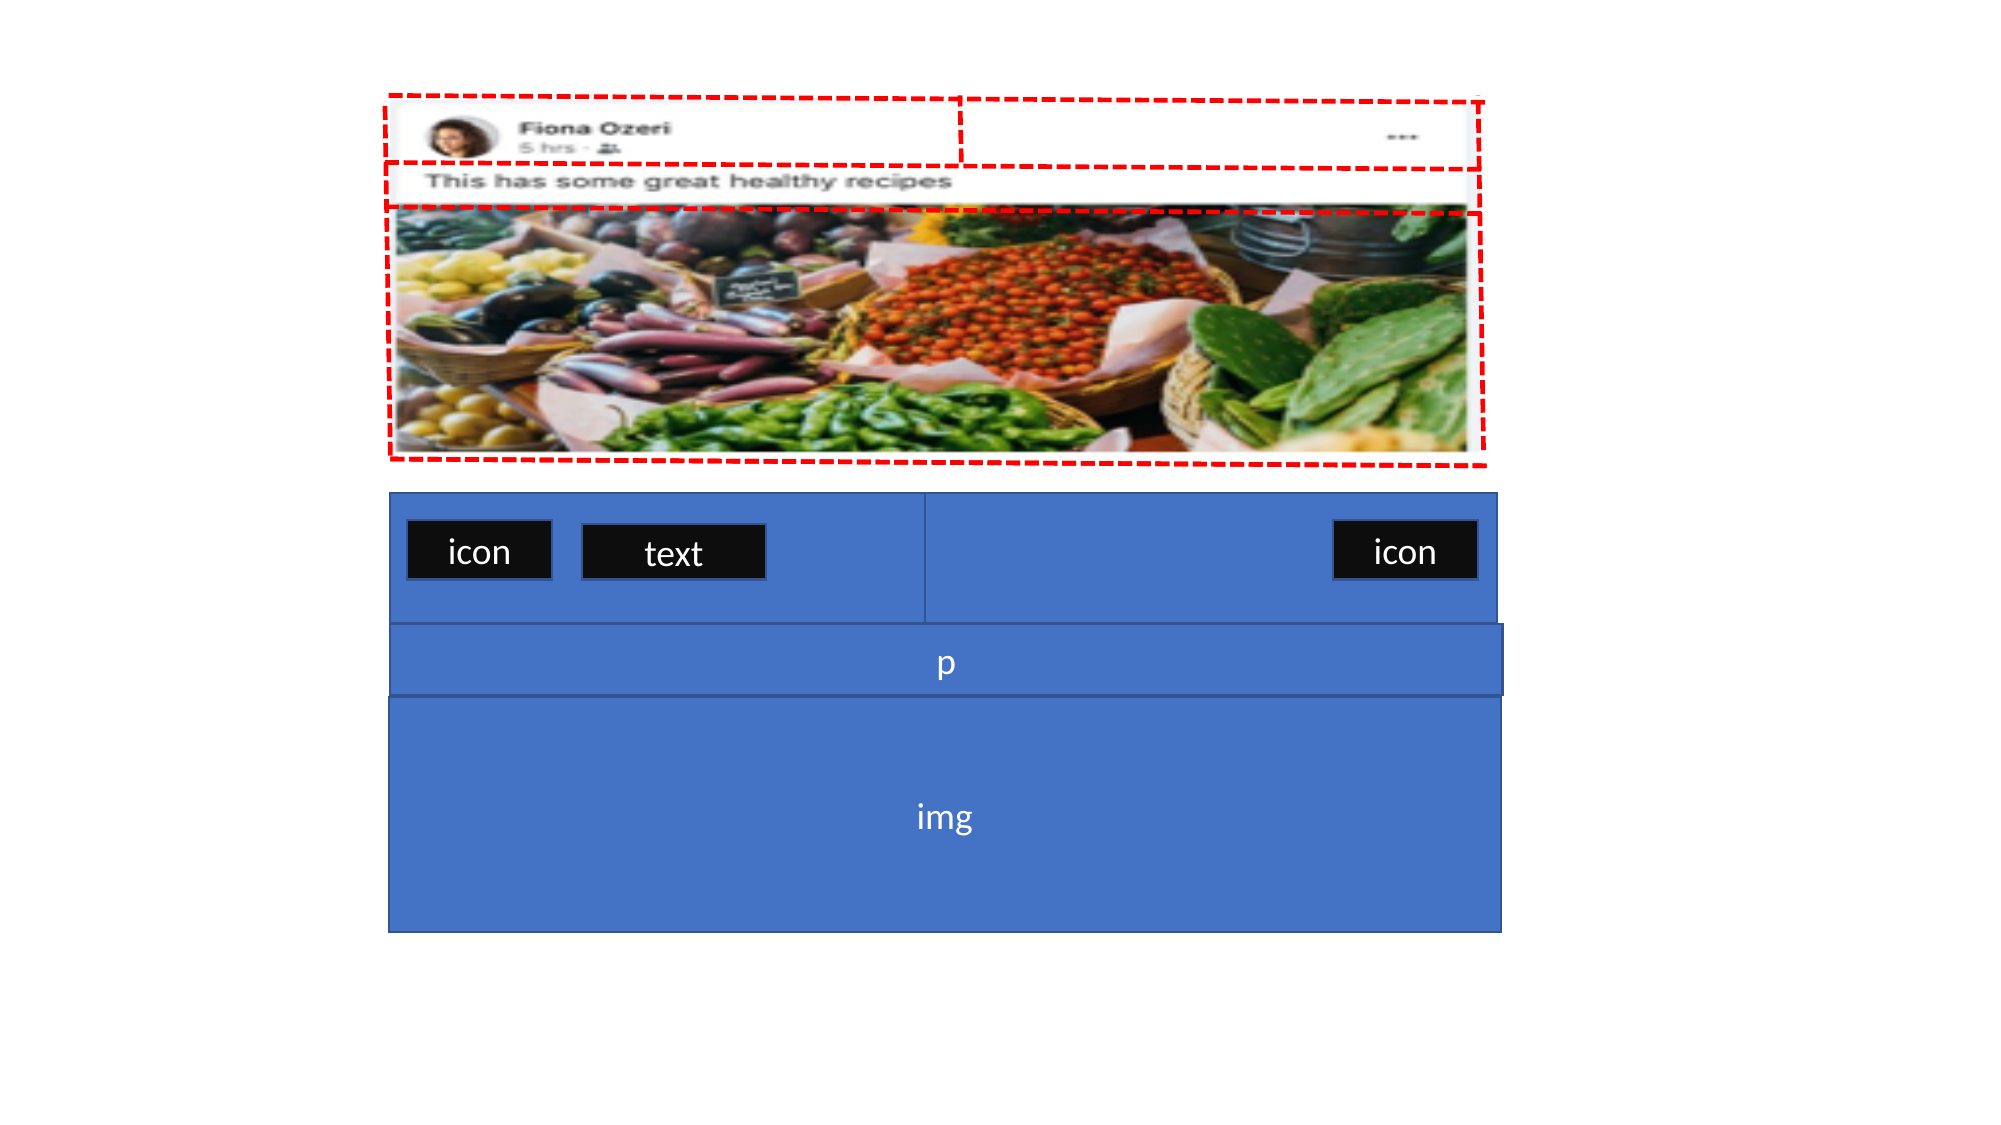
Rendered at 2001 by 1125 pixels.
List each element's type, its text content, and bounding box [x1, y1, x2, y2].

text_box [924, 492, 1498, 624]
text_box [390, 459, 1491, 466]
picture [390, 214, 1480, 459]
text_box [1478, 95, 1484, 451]
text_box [384, 101, 391, 456]
text_box icon [406, 519, 553, 581]
text_box text [581, 523, 767, 581]
text_box [389, 492, 924, 624]
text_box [962, 95, 1478, 103]
text_box p [389, 623, 1504, 696]
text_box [388, 95, 959, 103]
picture [391, 170, 1478, 206]
text_box img [388, 696, 1502, 933]
picture [391, 103, 959, 162]
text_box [1484, 95, 1489, 103]
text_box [391, 162, 1478, 170]
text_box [391, 206, 1478, 214]
picture [962, 103, 1478, 162]
text_box icon [1332, 519, 1479, 581]
